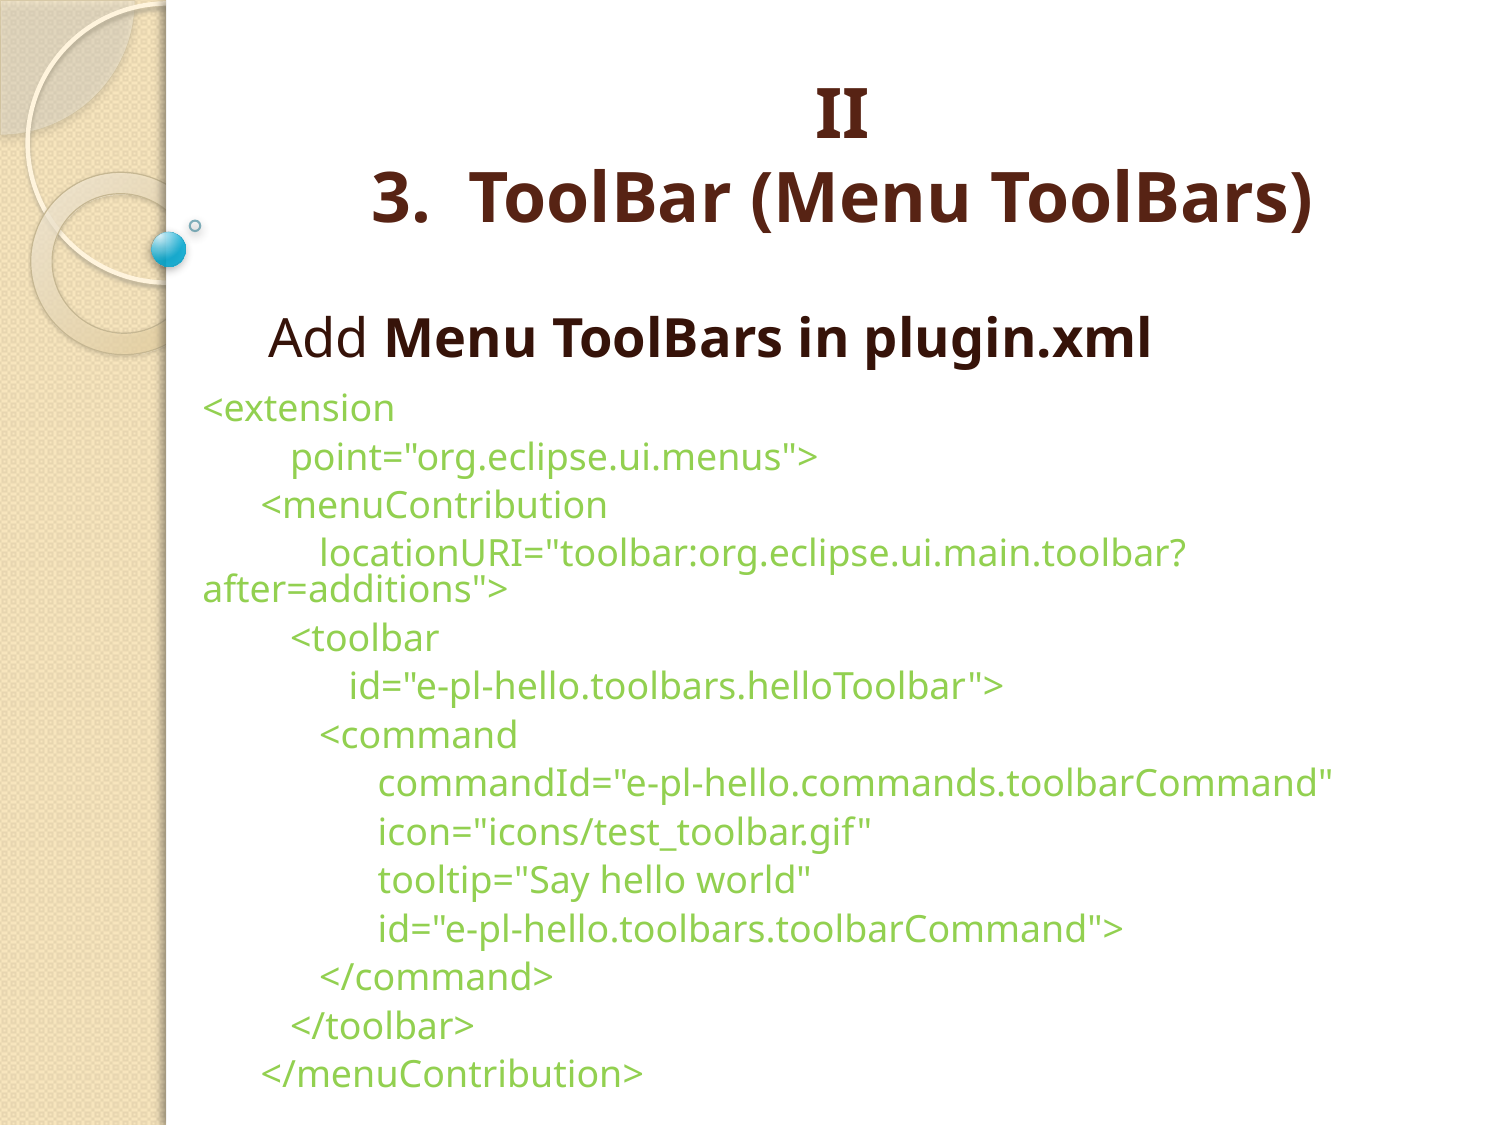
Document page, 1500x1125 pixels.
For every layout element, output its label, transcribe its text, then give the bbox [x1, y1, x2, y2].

title II 3. ToolBar (Menu ToolBars) [234, 59, 1450, 244]
text_box <extension point="org.eclipse.ui.menus"> <menuContribution locationURI="toolbar:org.eclipse.ui.main.toolbar?after=additions"> <toolbar id="e-pl-hello.toolbars.helloToolbar"> <command commandId="e-pl-hello.commands.toolbarCommand" icon="icons/test_toolbar.gif" tooltip="Say hello world" id="e-pl-hello.toolbars.toolbarCommand"> </command> </toolbar> </menuContribution> [182, 385, 1471, 1103]
subtitle Add Menu ToolBars in plugin.xml [234, 303, 1450, 385]
